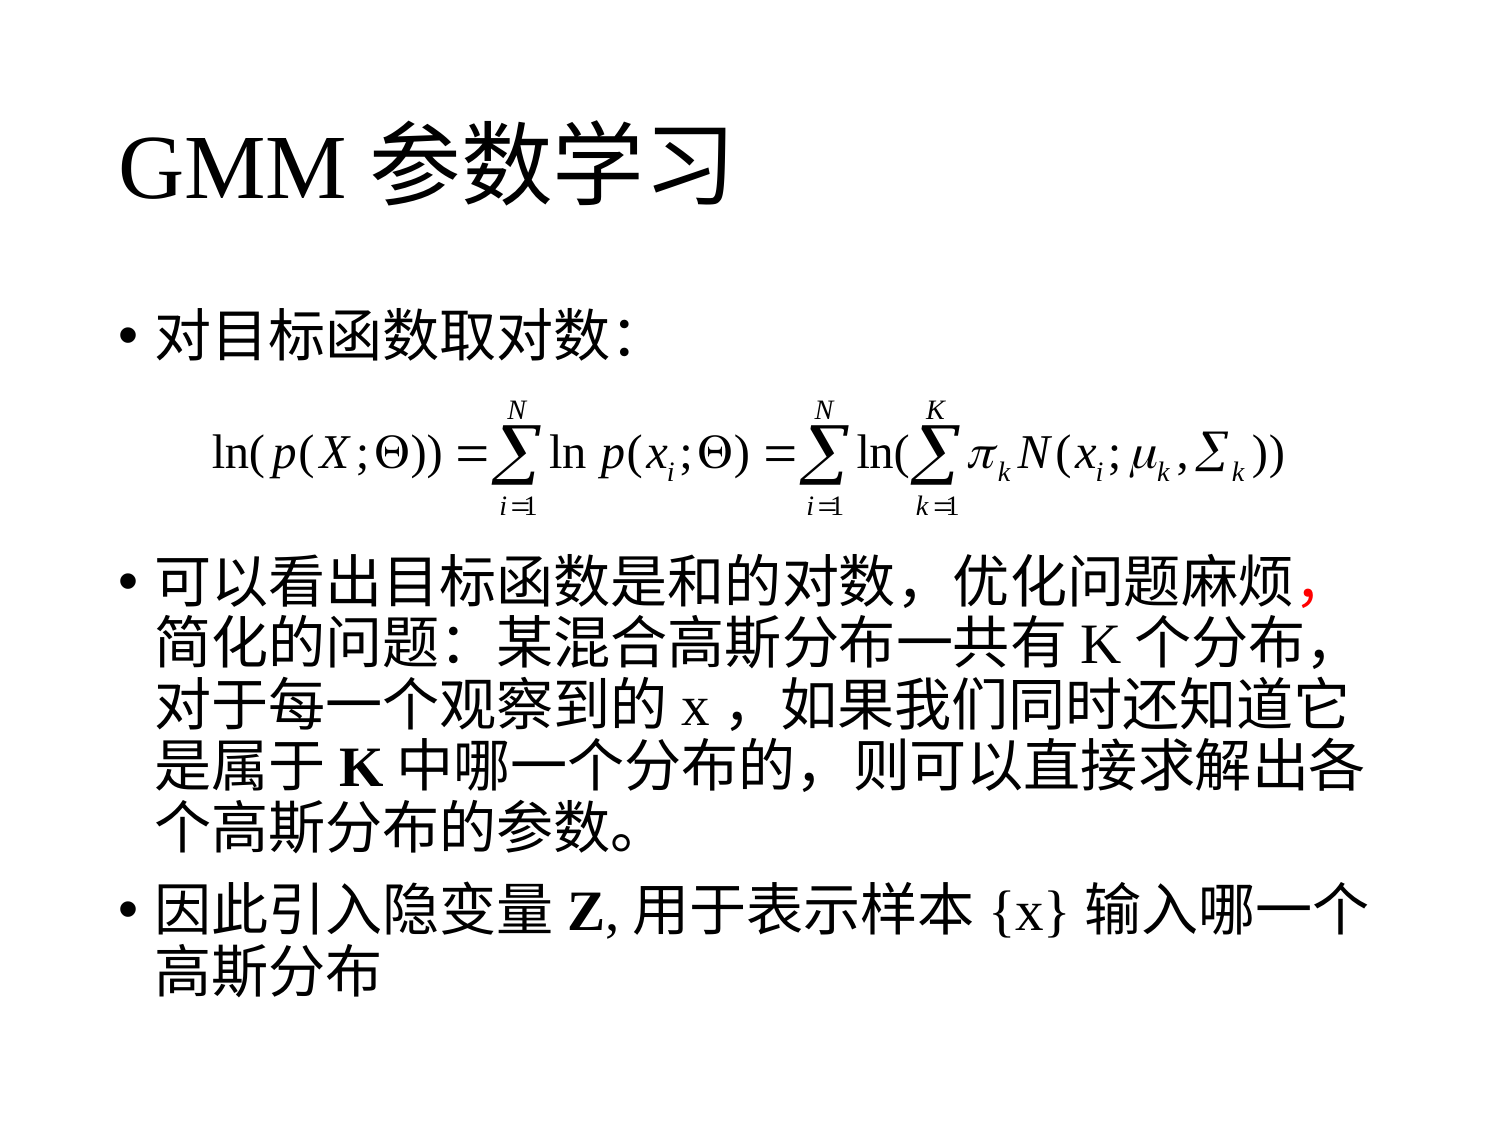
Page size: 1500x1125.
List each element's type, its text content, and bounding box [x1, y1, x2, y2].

title GMM参数学习 [103, 59, 1397, 278]
list 对目标函数取对数： 可以看出目标函数是和的对数，优化问题麻烦，简化的问题：某混合高斯分布一共有K个分布，对于每一个观察到的x，如果我们同时还知道它是属于K中哪一个分布的，则可以直接求解出各个高斯分布的参数。 因此引入隐变量Z,用于表示样本{x}输入哪一个高斯分布 [103, 299, 1397, 1014]
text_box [205, 387, 1295, 526]
